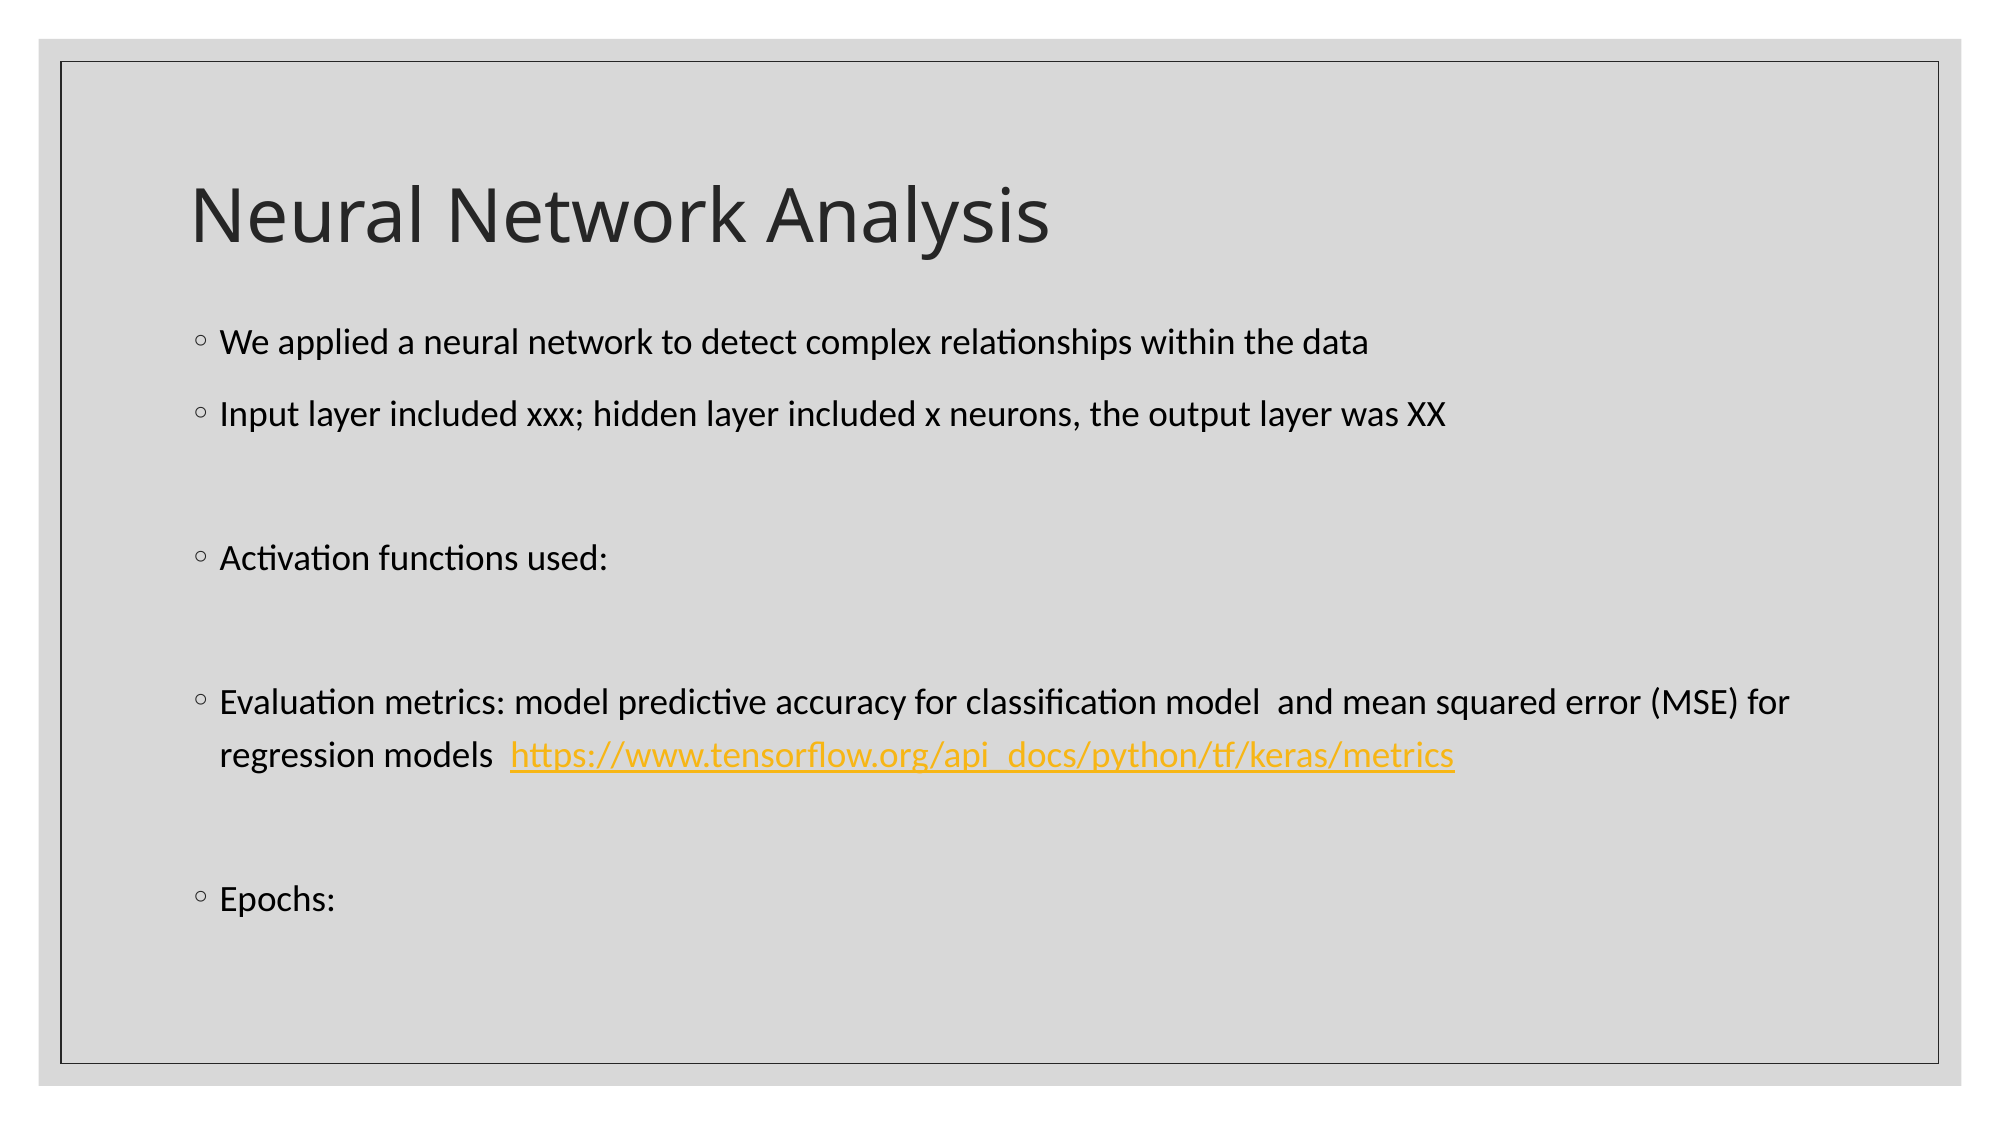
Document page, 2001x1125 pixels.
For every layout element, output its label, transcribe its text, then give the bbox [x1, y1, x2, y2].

title Neural Network Analysis [174, 105, 1825, 301]
list We applied a neural network to detect complex relationships within the data Input layer included xxx; hidden layer included x neurons, the output layer was XX Activation functions used: Evaluation metrics: model predictive accuracy for classification model and mean squared error (MSE) for regression models https://www.tensorflow.org/api_docs/python/tf/keras/metrics Epochs: [174, 301, 1825, 934]
